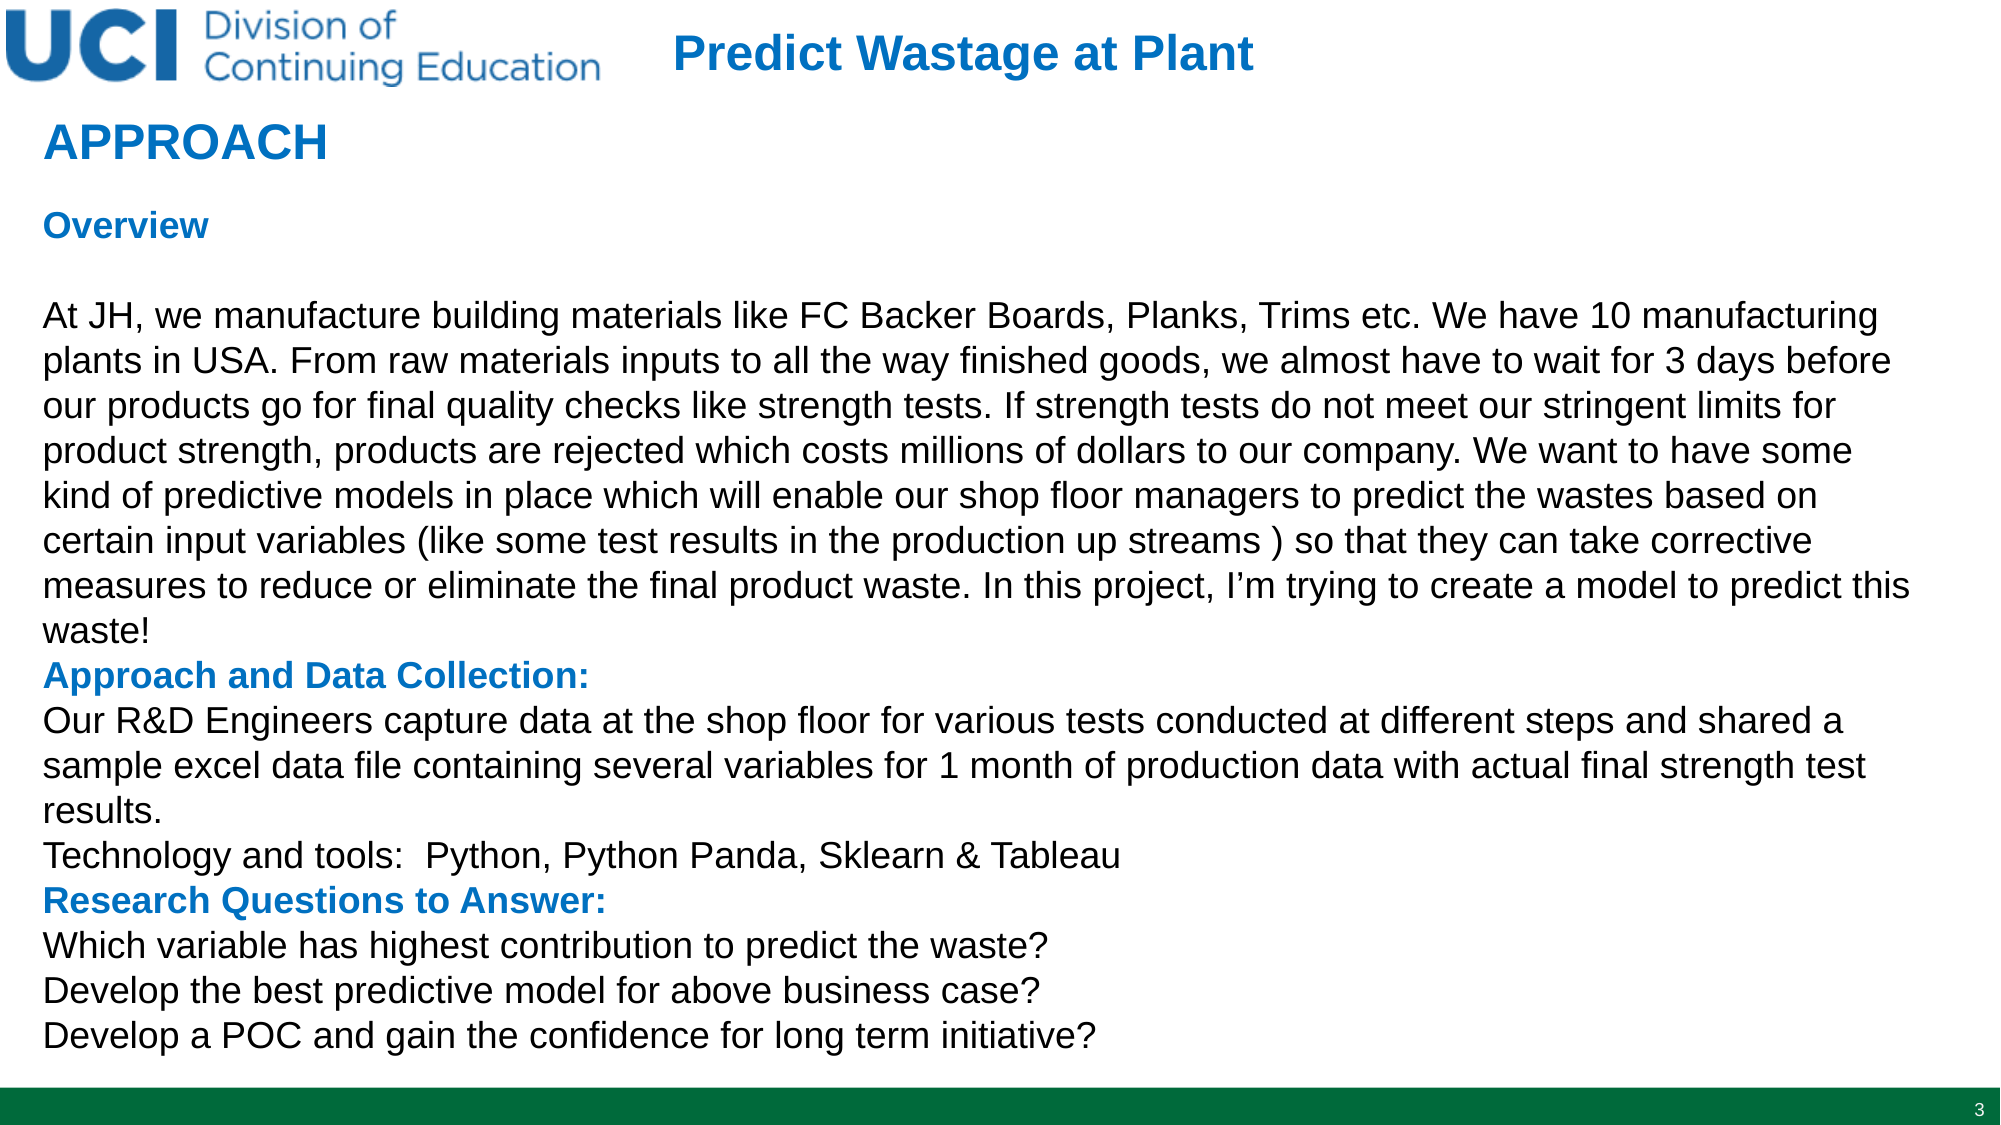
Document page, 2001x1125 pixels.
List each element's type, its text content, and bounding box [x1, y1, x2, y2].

text_box Overview At JH, we manufacture building materials like FC Backer Boards, Planks, Trims etc. We have 10 manufacturing plants in USA. From raw materials inputs to all the way finished goods, we almost have to wait for 3 days before our products go for final quality checks like strength tests. If strength tests do not meet our stringent limits for product strength, products are rejected which costs millions of dollars to our company. We want to have some kind of predictive models in place which will enable our shop floor managers to predict the wastes based on certain input variables (like some test results in the production up streams ) so that they can take corrective measures to reduce or eliminate the final product waste. In this project, I’m trying to create a model to predict this waste! Approach and Data Collection: Our R&D Engineers capture data at the shop floor for various tests conducted at different steps and shared a sample excel data file containing several variables for 1 month of production data with actual final strength test results. Technology and tools: Python, Python Panda, Sklearn & Tableau Research Questions to Answer: Which variable has highest contribution to predict the waste? Develop the best predictive model for above business case? Develop a POC and gain the confidence for long term initiative? [27, 193, 1939, 1125]
slide_number 3 [1939, 1092, 2000, 1125]
title Approach [27, 102, 1728, 193]
picture [6, 8, 601, 87]
text_box Predict Wastage at Plant [658, 13, 1270, 89]
